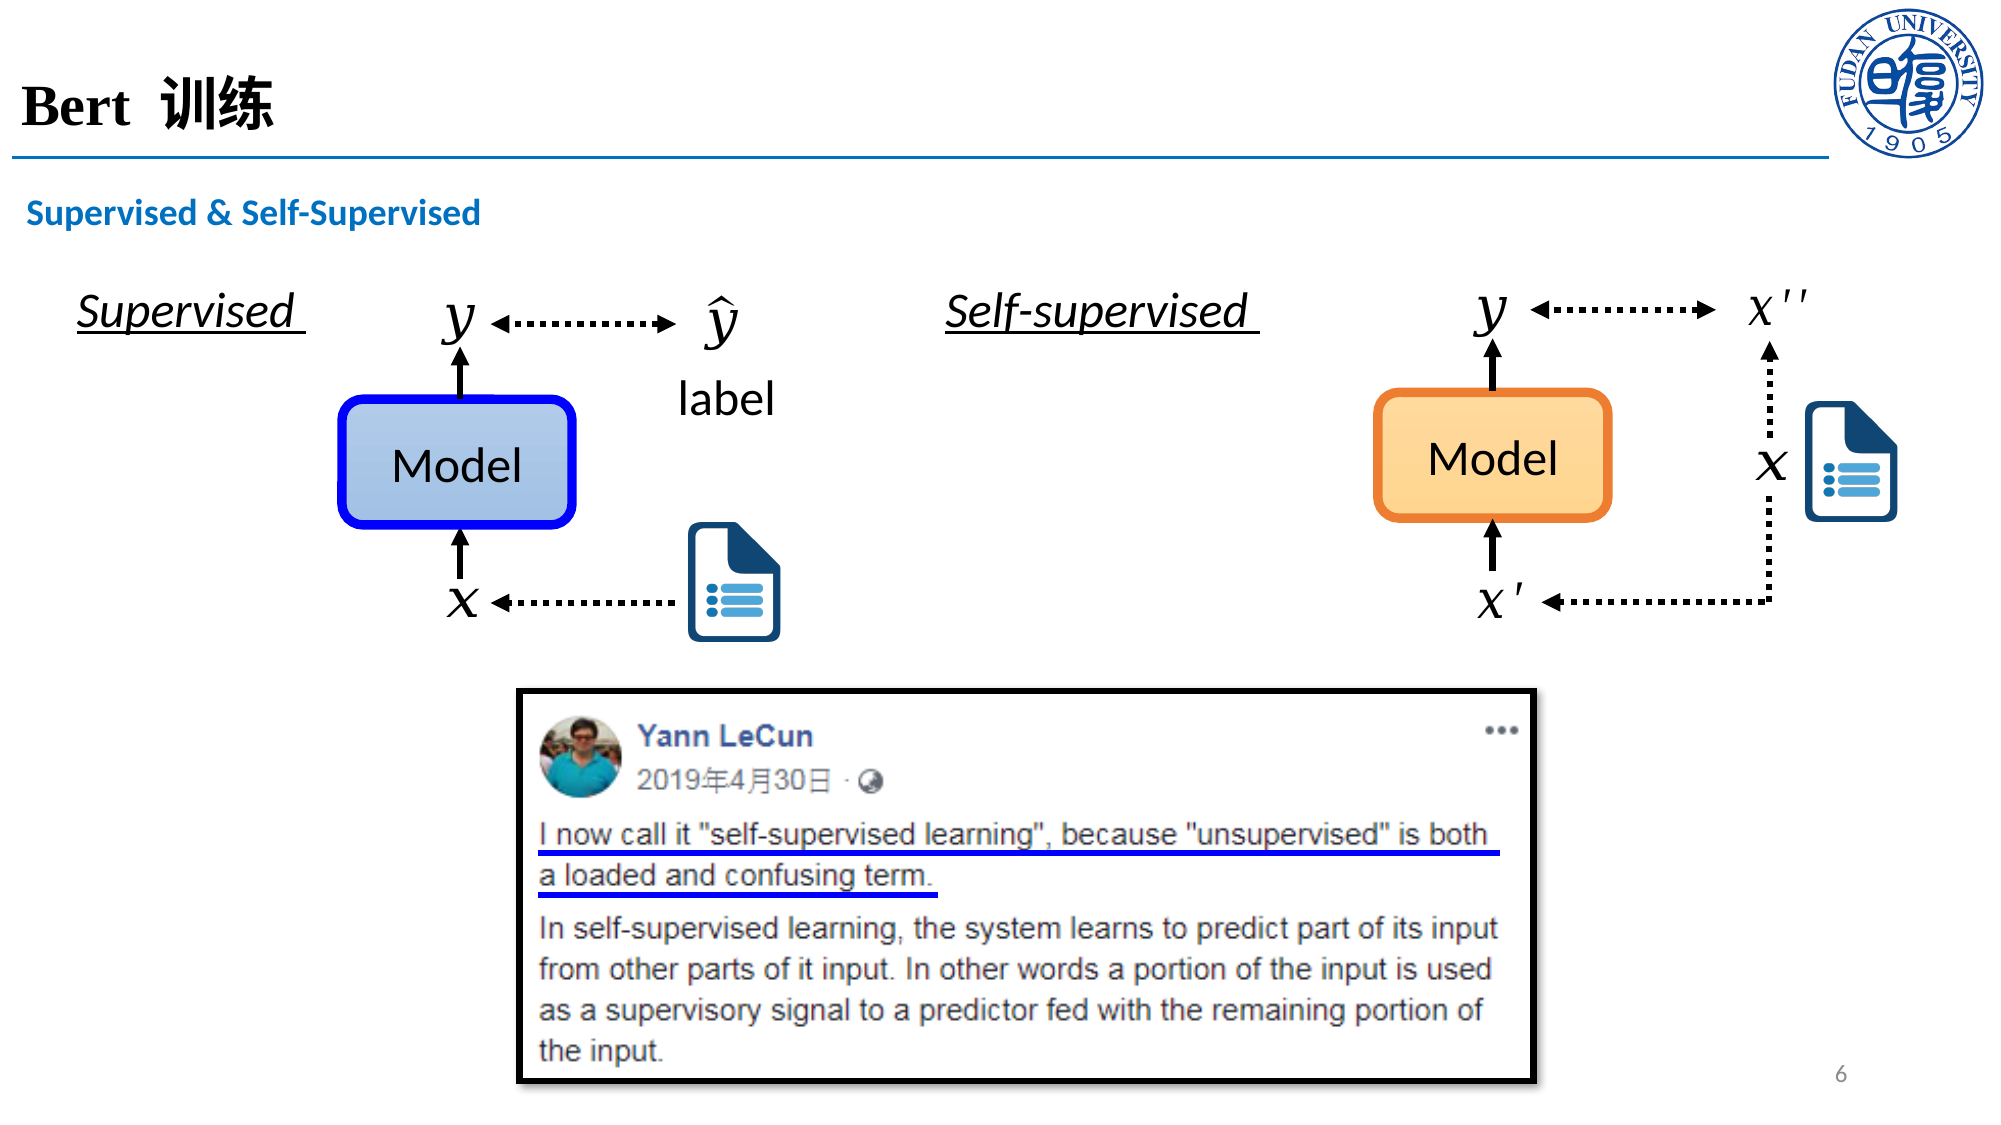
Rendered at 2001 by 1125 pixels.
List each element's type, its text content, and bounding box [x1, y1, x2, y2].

picture [1828, 1, 1989, 162]
picture [522, 694, 1531, 1078]
text_box Model [1377, 391, 1609, 519]
text_box Bert 训练 [6, 59, 291, 145]
picture [1793, 401, 1909, 522]
text_box Self-supervised [909, 269, 1296, 345]
picture [676, 522, 792, 643]
text_box label [662, 357, 792, 433]
text_box Supervised & Self-Supervised [11, 158, 783, 240]
text_box Supervised [43, 269, 340, 345]
slide_number 6 [1412, 1042, 1863, 1103]
text_box Model [341, 398, 573, 526]
